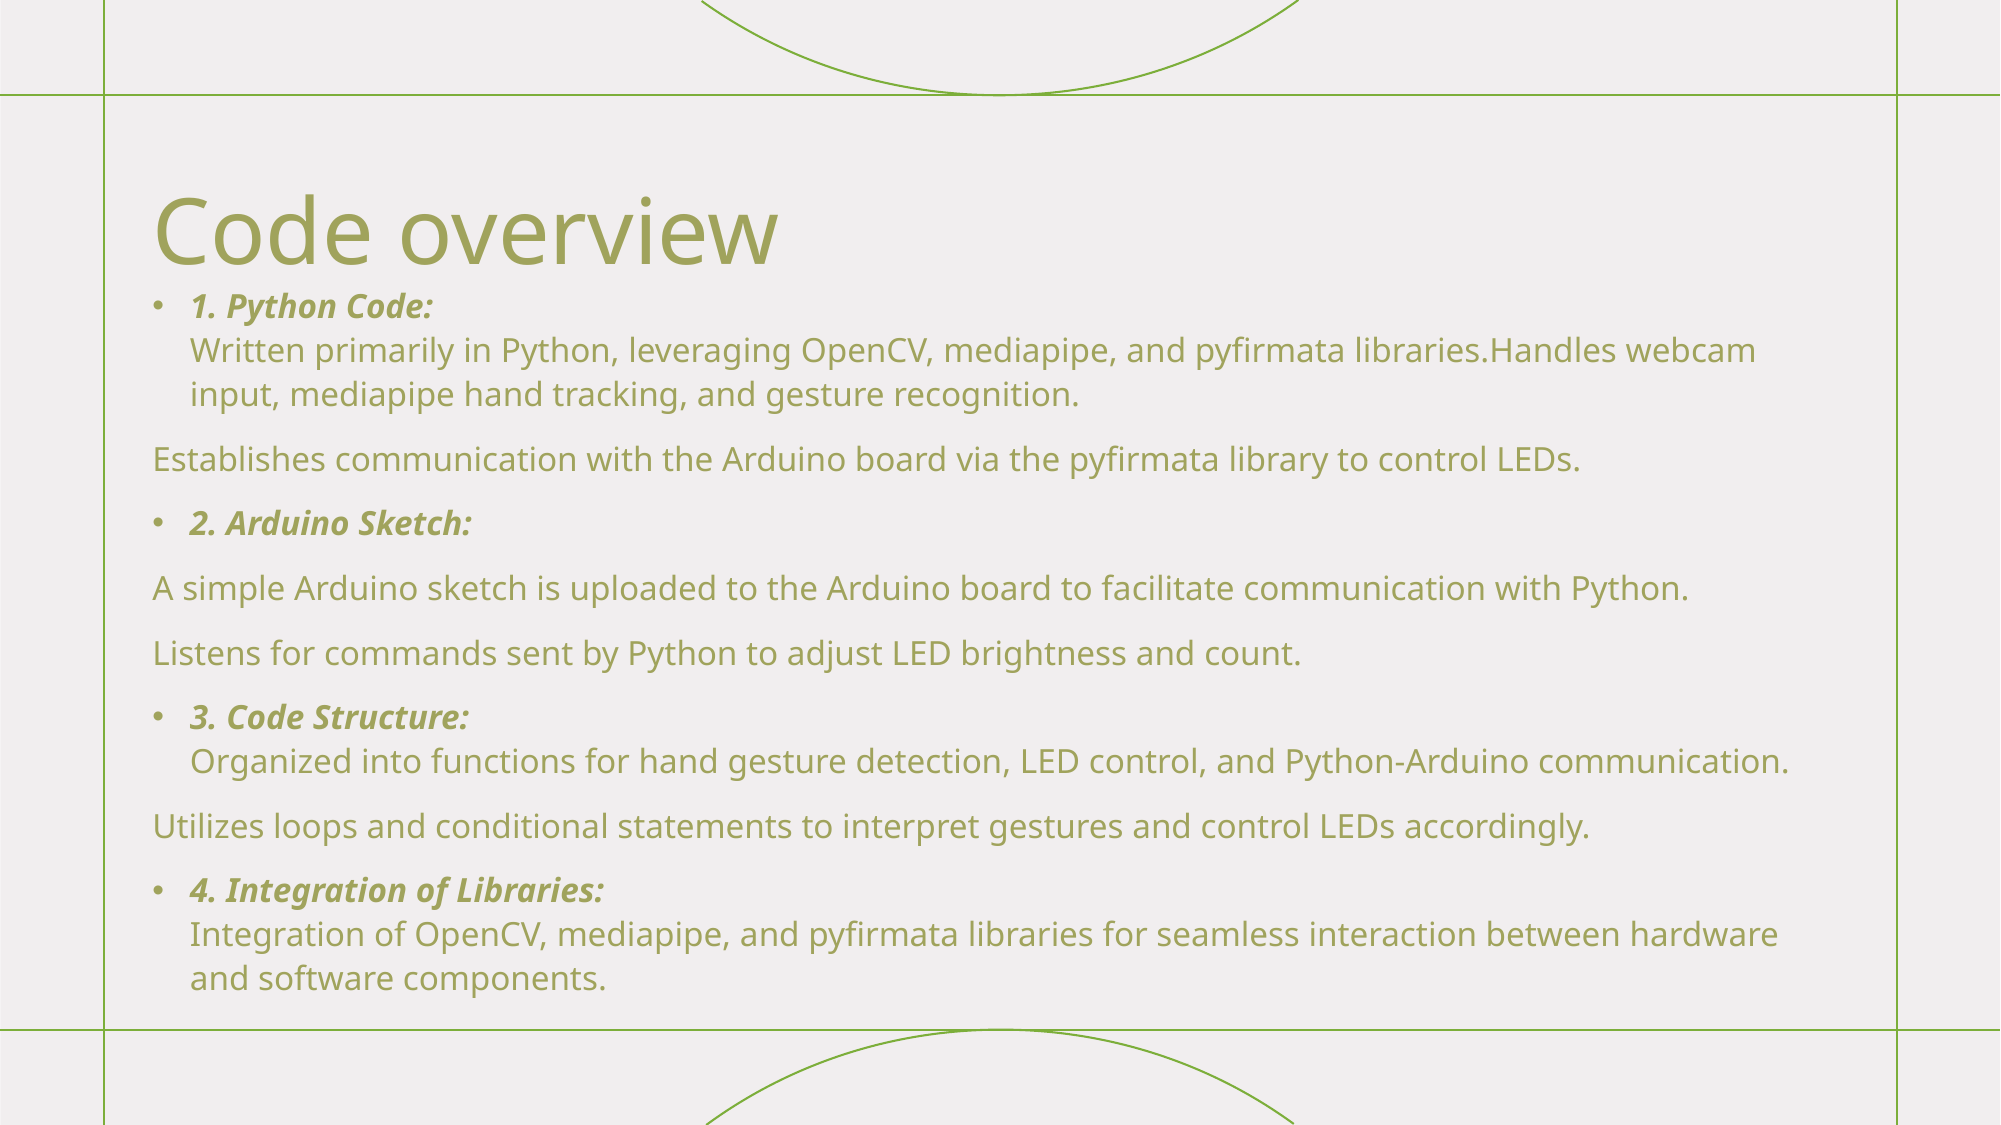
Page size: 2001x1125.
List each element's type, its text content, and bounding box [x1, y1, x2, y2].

title Code overview [137, 119, 1863, 274]
list 1. Python Code: Written primarily in Python, leveraging OpenCV, mediapipe, and pyfirmata libraries.Handles webcam input, mediapipe hand tracking, and gesture recognition. Establishes communication with the Arduino board via the pyfirmata library to control LEDs. 2. Arduino Sketch: A simple Arduino sketch is uploaded to the Arduino board to facilitate communication with Python. Listens for commands sent by Python to adjust LED brightness and count. 3. Code Structure: Organized into functions for hand gesture detection, LED control, and Python-Arduino communication. Utilizes loops and conditional statements to interpret gestures and control LEDs accordingly. 4. Integration of Libraries: Integration of OpenCV, mediapipe, and pyfirmata libraries for seamless interaction between hardware and software components. [137, 274, 1863, 1032]
